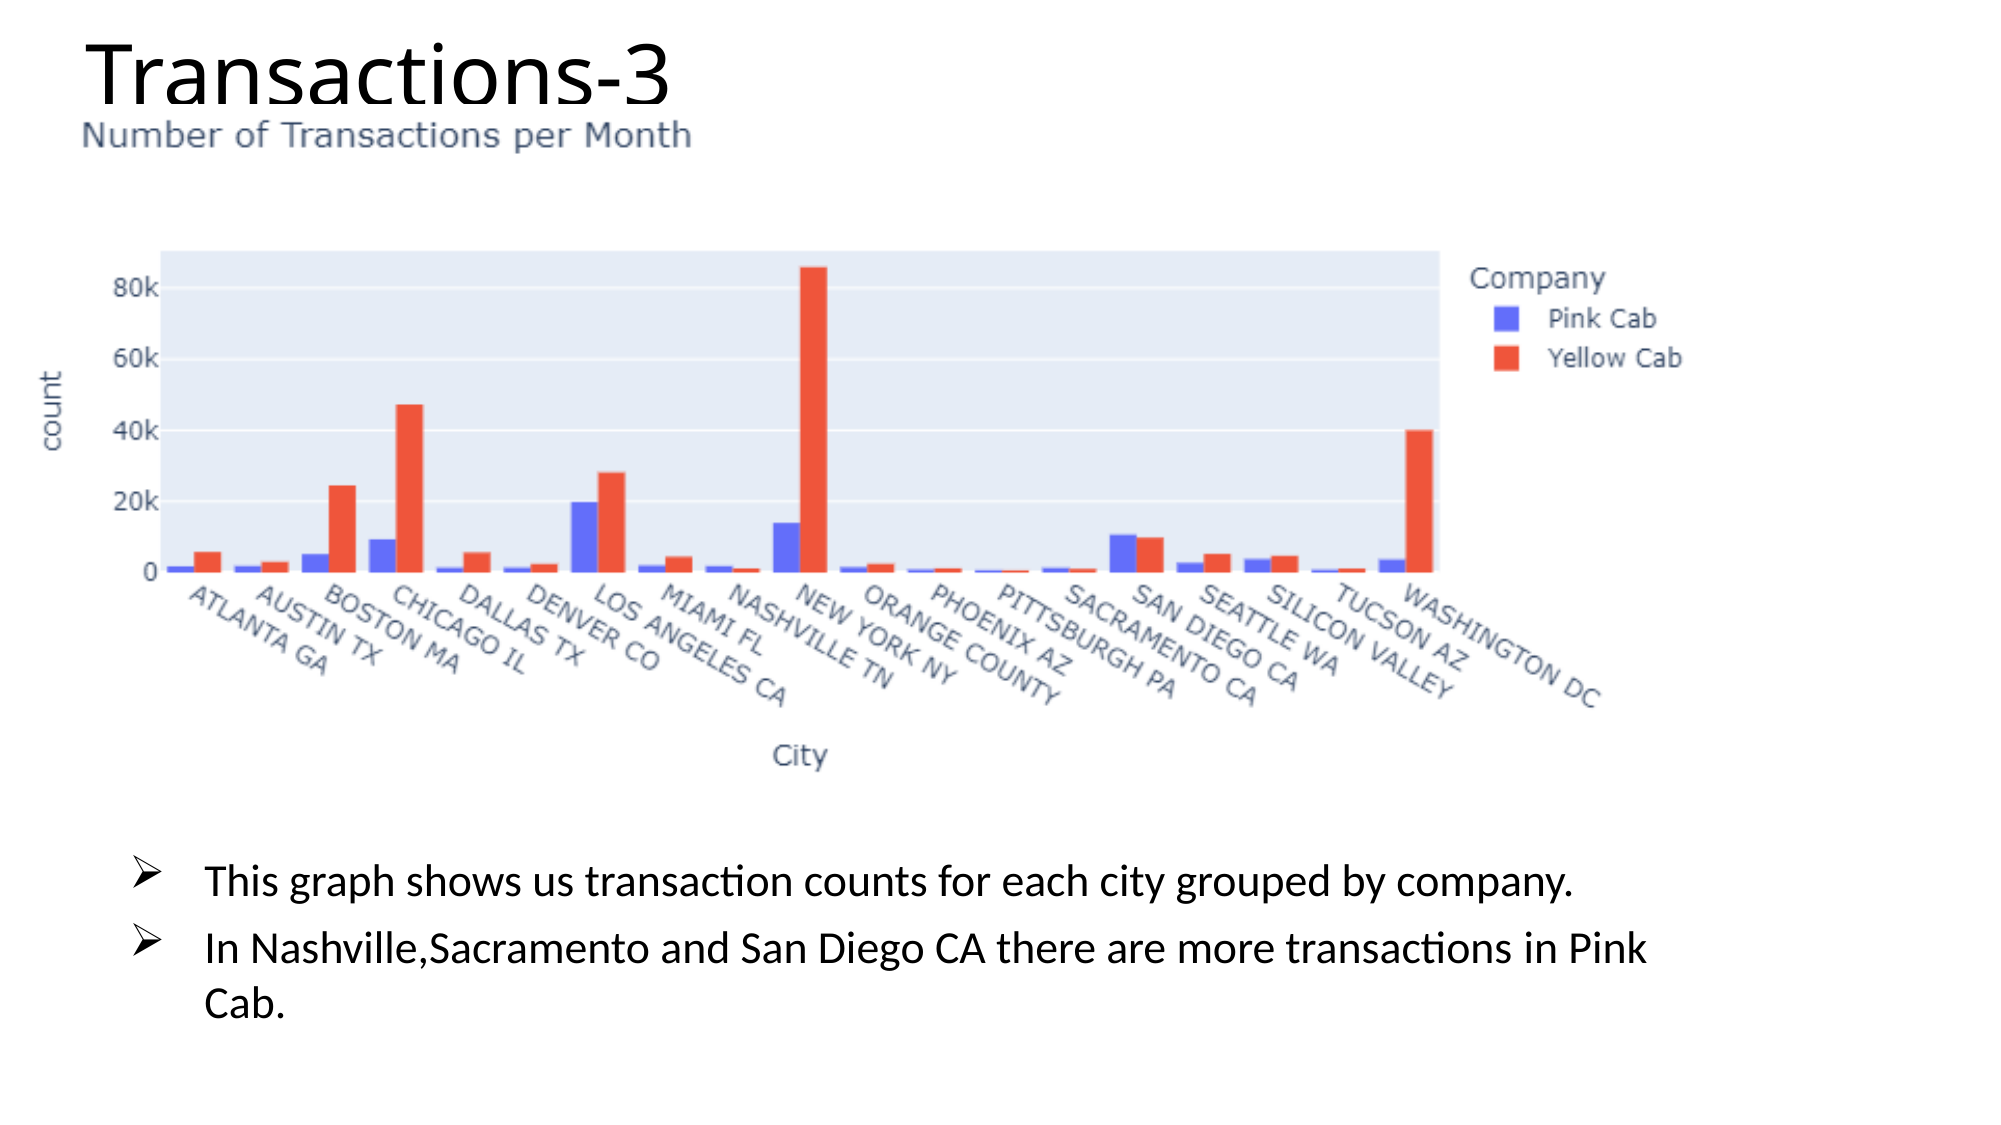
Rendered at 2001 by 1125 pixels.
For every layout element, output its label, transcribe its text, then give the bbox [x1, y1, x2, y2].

text_box This graph shows us transaction counts for each city grouped by company. In Nashville,Sacramento and San Diego CA there are more transactions in Pink Cab. [114, 842, 1721, 1125]
title Transactions-3 [70, 24, 1796, 134]
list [0, 104, 1721, 791]
